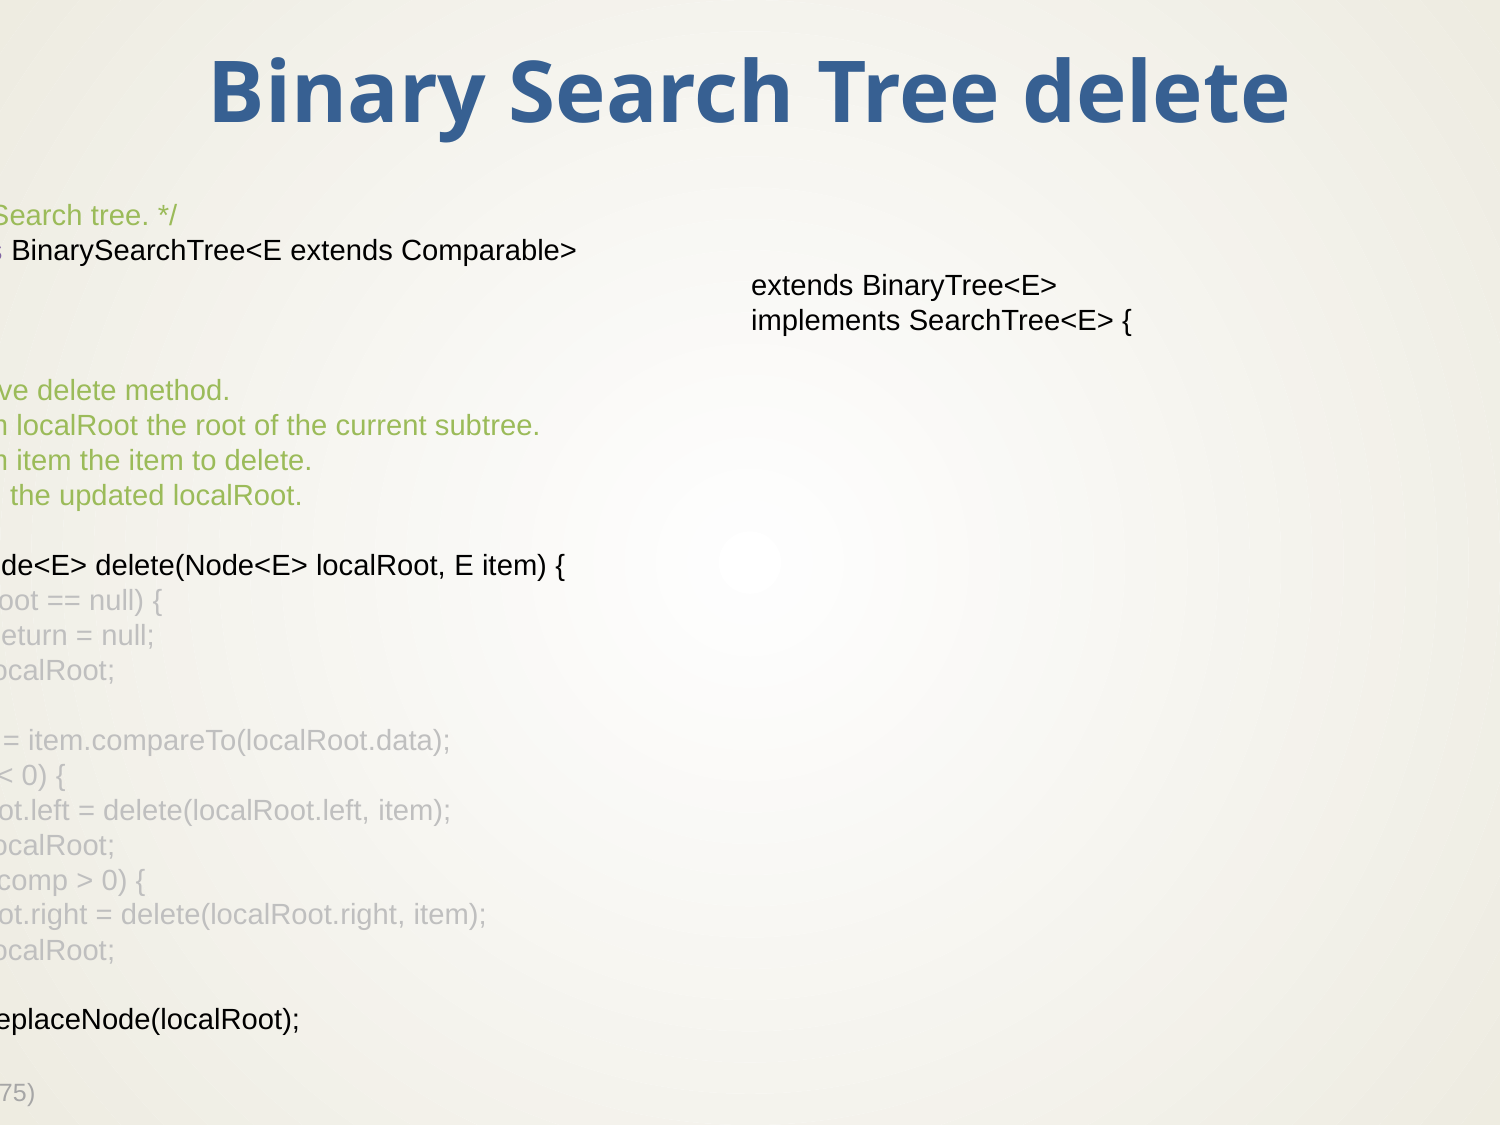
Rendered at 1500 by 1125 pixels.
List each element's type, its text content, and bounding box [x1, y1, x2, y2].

text_box /** Binary Search tree. */ public class BinarySearchTree<E extends Comparable> extends BinaryTree<E> implements SearchTree<E> { … /**Recursive delete method. * @param localRoot the root of the current subtree. * @param item the item to delete. * @return the updated localRoot. */ private Node<E> delete(Node<E> localRoot, E item) { if (localRoot == null) { deleteReturn = null; return localRoot; } int comp = item.compareTo(localRoot.data); if (comp < 0) { localRoot.left = delete(localRoot.left, item); return localRoot; } else if (comp > 0) { localRoot.right = delete(localRoot.right, item); return localRoot; } else { return replaceNode(localRoot); } } [0, 189, 1147, 1114]
title Binary Search Tree delete [0, 24, 1500, 166]
